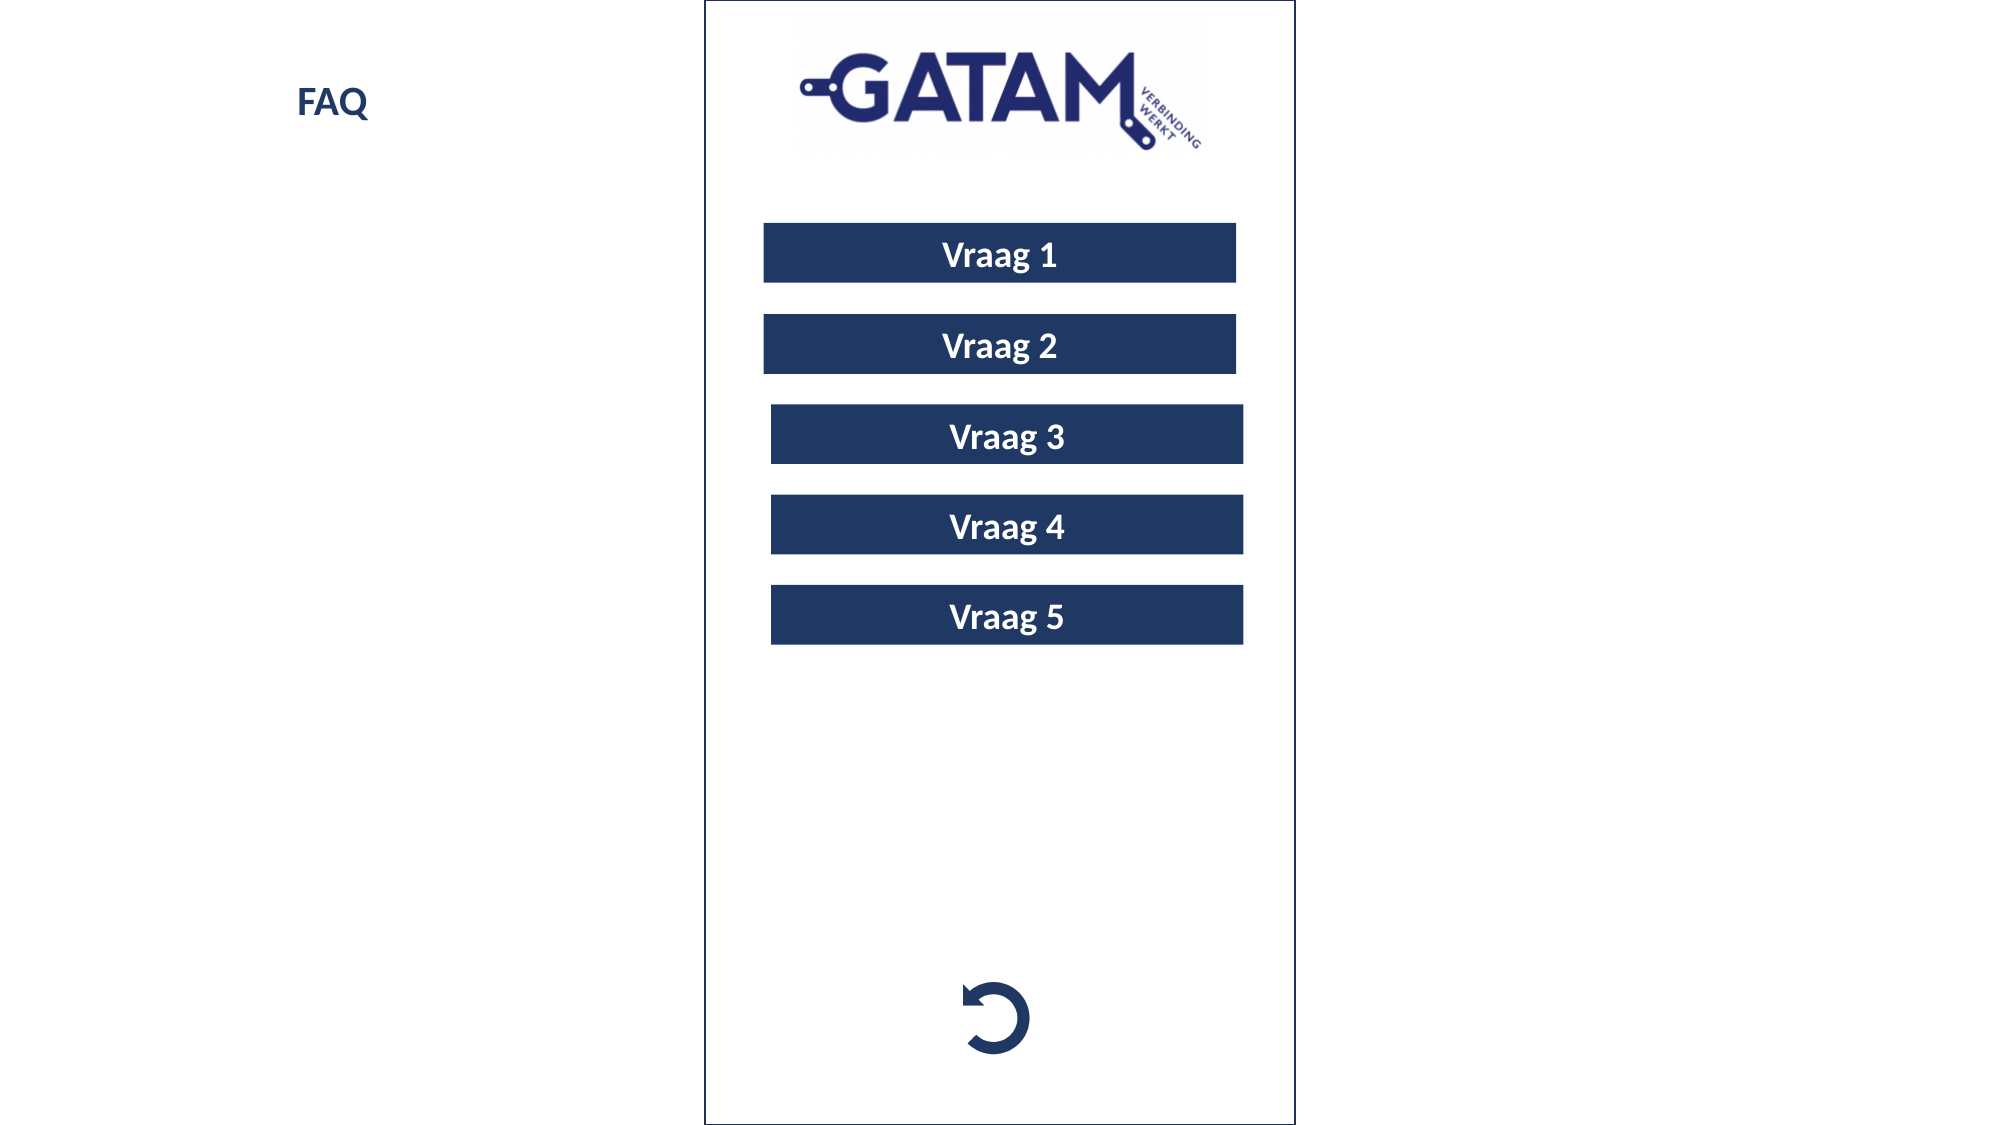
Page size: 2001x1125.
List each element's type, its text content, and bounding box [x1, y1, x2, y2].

text_box FAQ [81, 66, 583, 132]
picture [954, 973, 1044, 1063]
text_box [704, 0, 1296, 1125]
